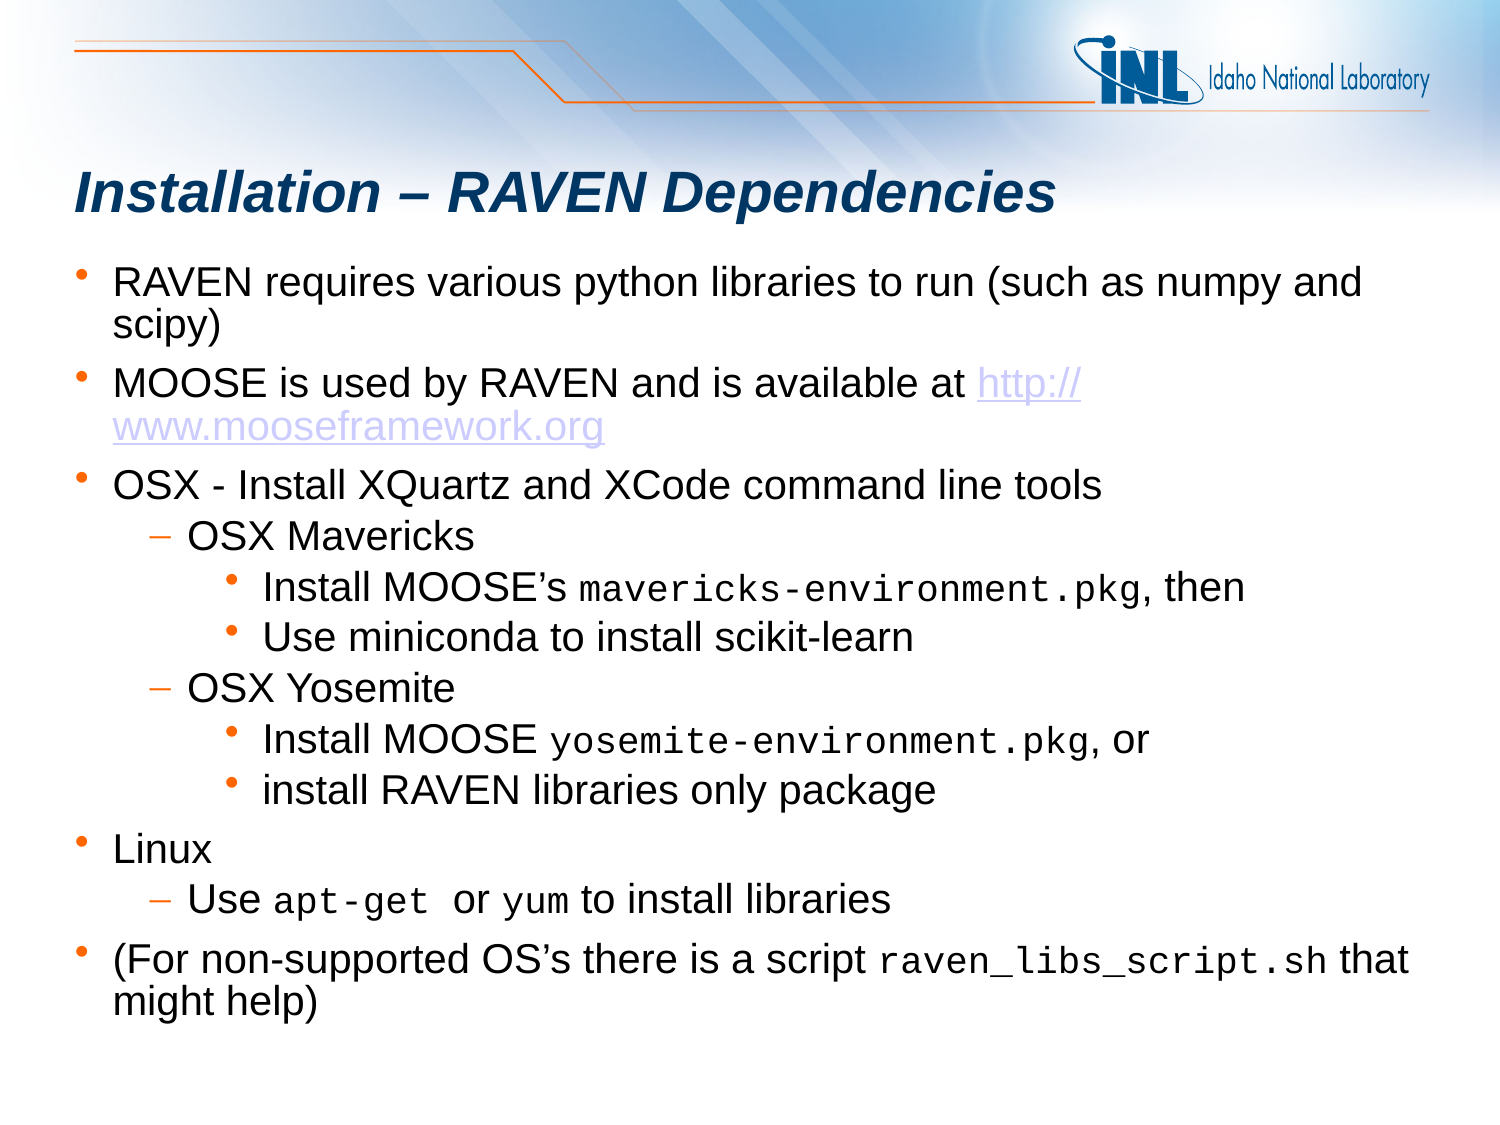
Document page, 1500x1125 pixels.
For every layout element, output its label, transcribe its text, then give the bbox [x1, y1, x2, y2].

title Installation – RAVEN Dependencies [74, 164, 1430, 227]
picture [0, 0, 1500, 1125]
list RAVEN requires various python libraries to run (such as numpy and scipy) MOOSE is used by RAVEN and is available at http://www.mooseframework.org OSX - Install XQuartz and XCode command line tools OSX Mavericks Install MOOSE’s mavericks-environment.pkg, then Use miniconda to install scikit-learn OSX Yosemite Install MOOSE yosemite-environment.pkg, or install RAVEN libraries only package Linux Use apt-get or yum to install libraries (For non-supported OS’s there is a script raven_libs_script.sh that might help) [74, 261, 1430, 1005]
